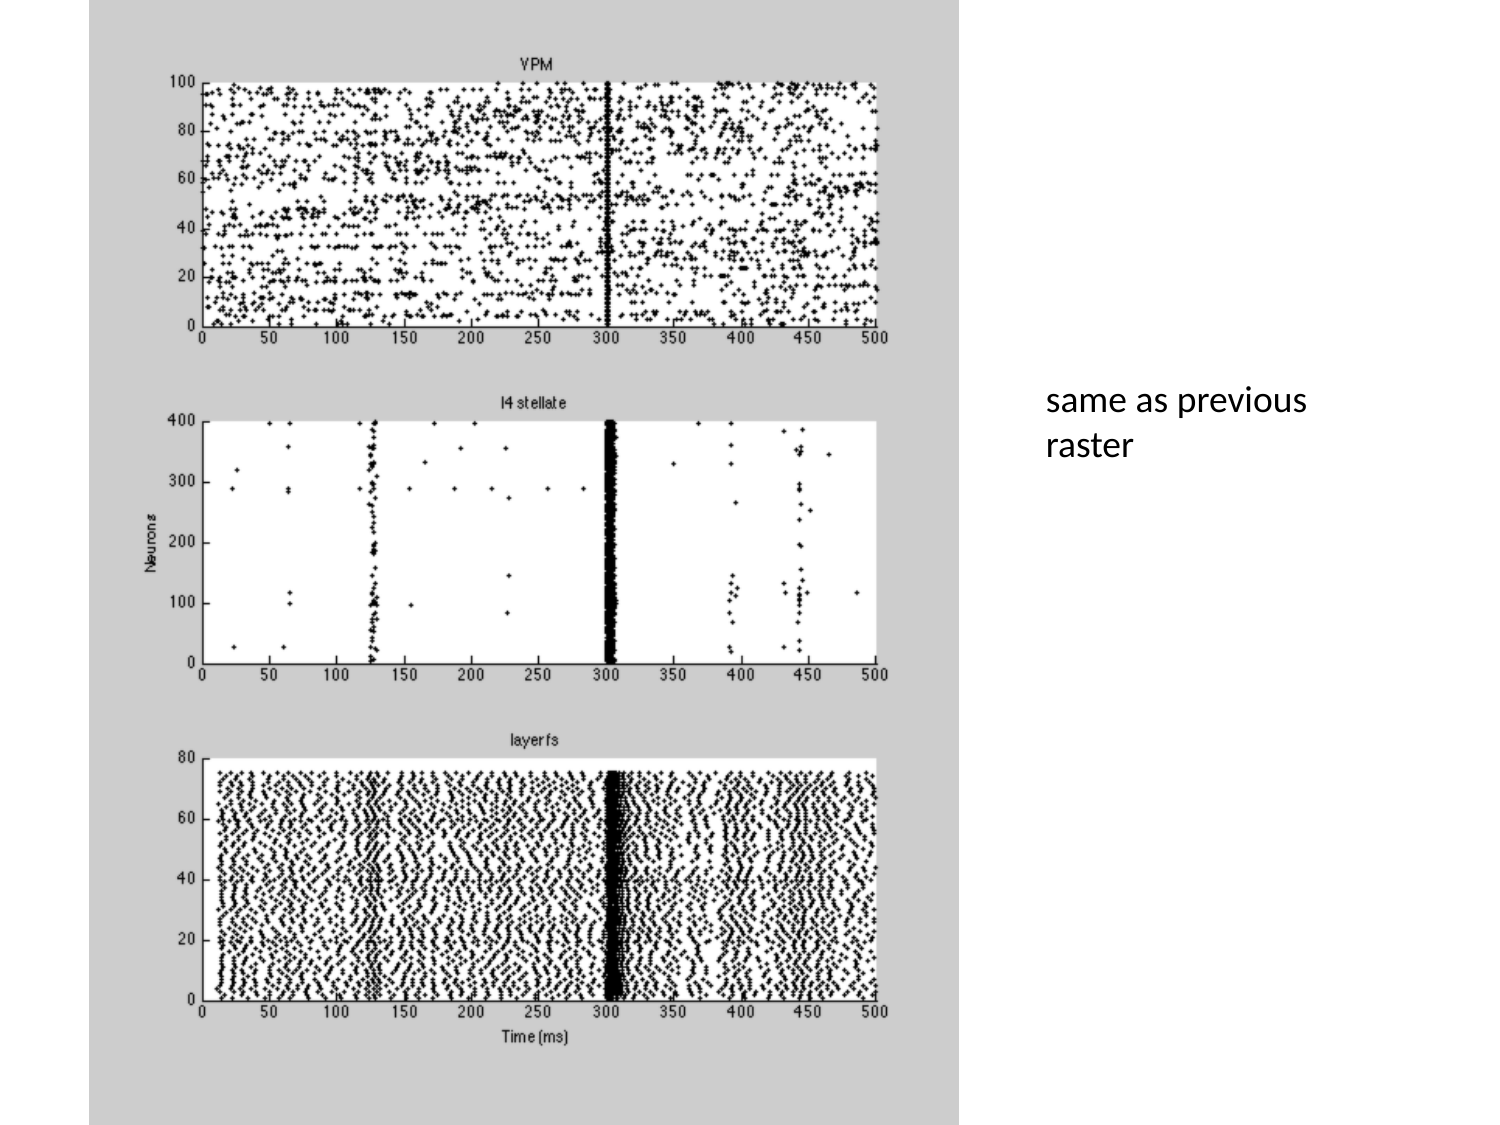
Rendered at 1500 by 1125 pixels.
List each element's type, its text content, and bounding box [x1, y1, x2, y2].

text_box same as previous raster [1031, 367, 1323, 473]
picture [89, 0, 960, 1125]
